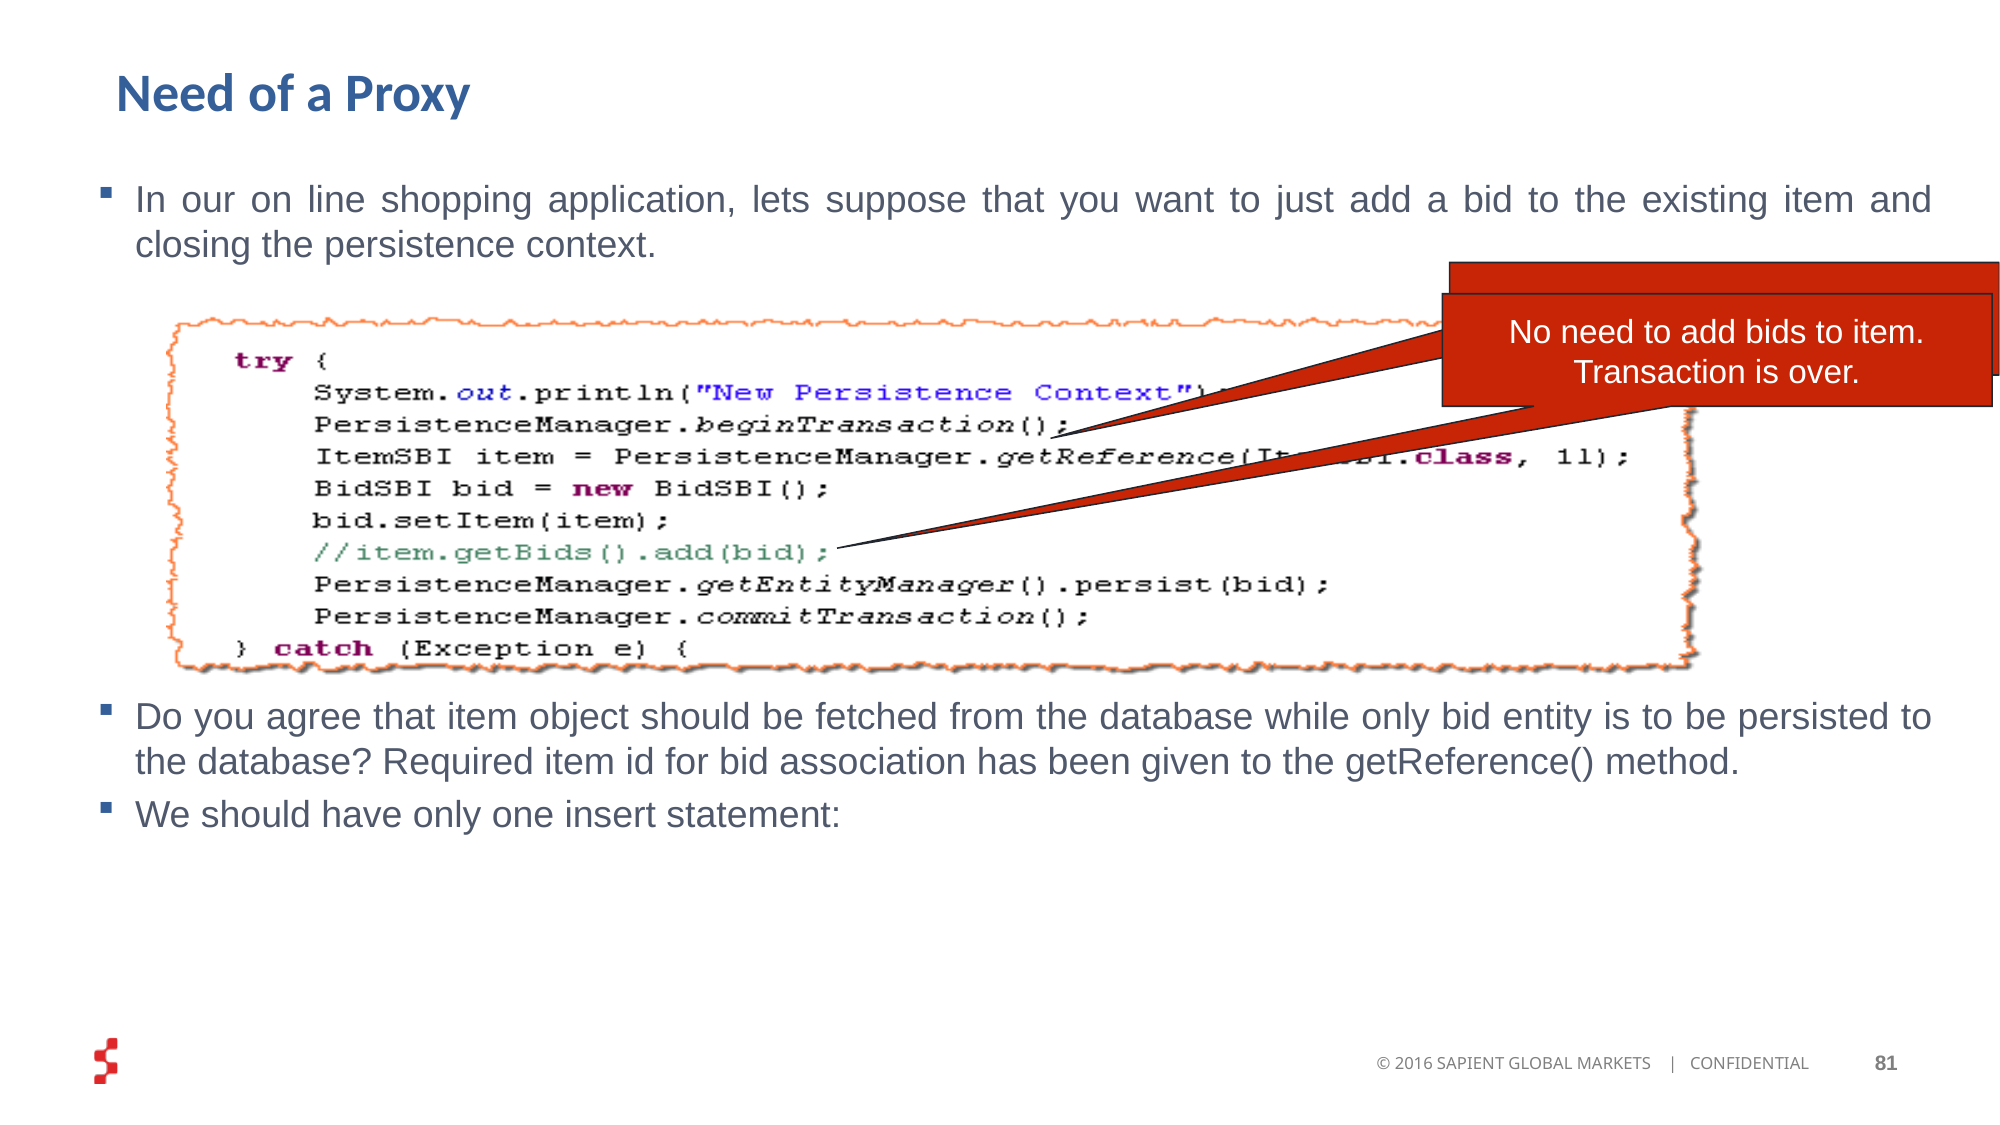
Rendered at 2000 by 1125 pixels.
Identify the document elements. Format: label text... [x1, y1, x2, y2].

list In our on line shopping application, lets suppose that you want to just add a bid to the existing item and closing the persistence context. Do you agree that item object should be fetched from the database while only bid entity is to be persisted to the database? Required item id for bid association has been given to the getReference() method. We should have only one insert statement: [97, 174, 1933, 1015]
picture [1088, 837, 1917, 1087]
text_box Need to have the reference of Item [1449, 262, 2000, 376]
text_box No need to add bids to item. Transaction is over. [1442, 293, 1993, 407]
title Need of a Proxy [116, 50, 1967, 163]
picture [166, 312, 1712, 688]
